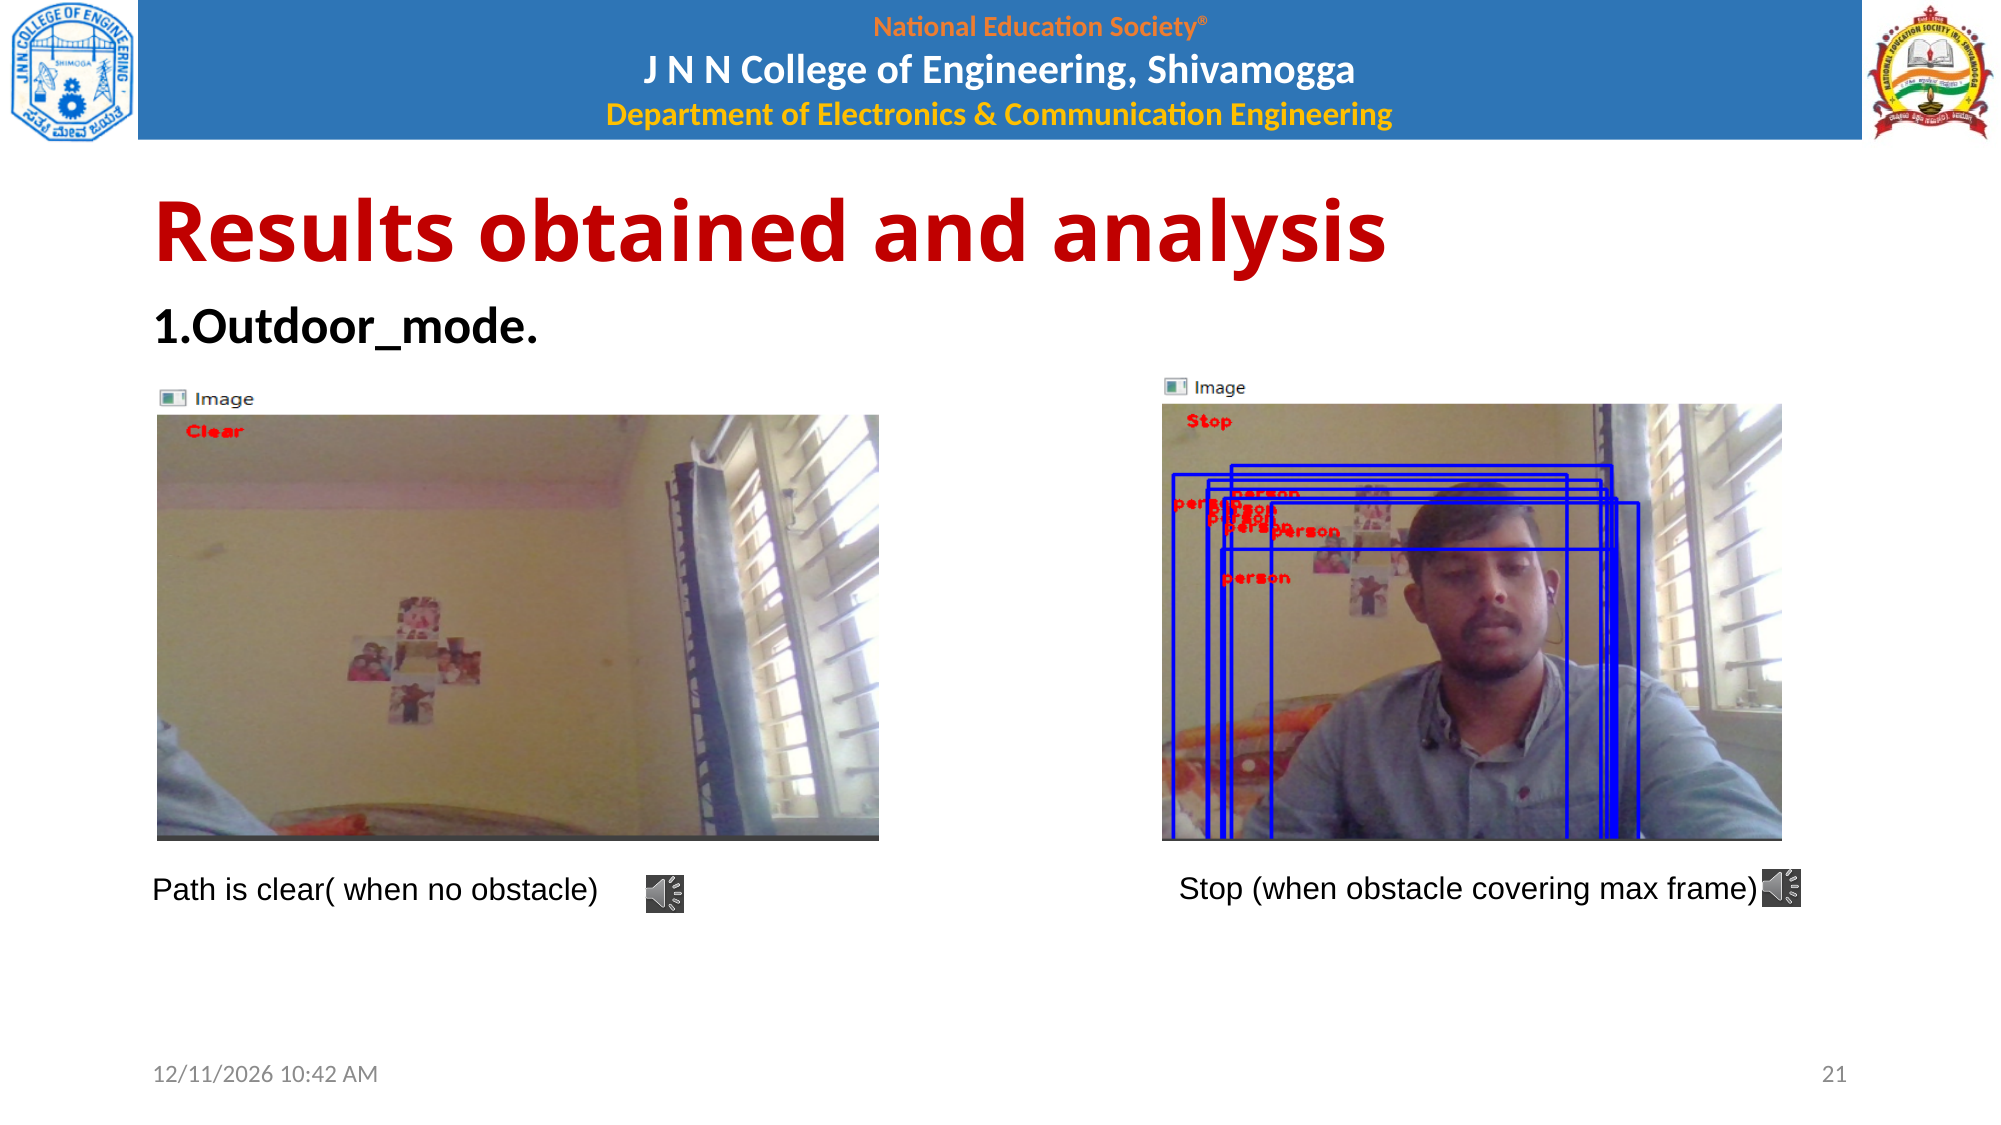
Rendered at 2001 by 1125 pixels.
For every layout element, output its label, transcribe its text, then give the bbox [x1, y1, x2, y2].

picture [0, 0, 138, 147]
title Results obtained and analysis [137, 185, 1863, 284]
picture [644, 874, 685, 915]
list 1.Outdoor_mode. [137, 291, 1233, 352]
picture [1862, 0, 2000, 148]
text_box Stop (when obstacle covering max frame) [1164, 861, 1774, 914]
picture [1162, 371, 1782, 841]
text_box Path is clear( when no obstacle) [137, 862, 766, 915]
picture [1761, 867, 1802, 908]
picture [157, 383, 879, 841]
slide_number 21 [1412, 1042, 1863, 1103]
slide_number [137, 1042, 588, 1103]
